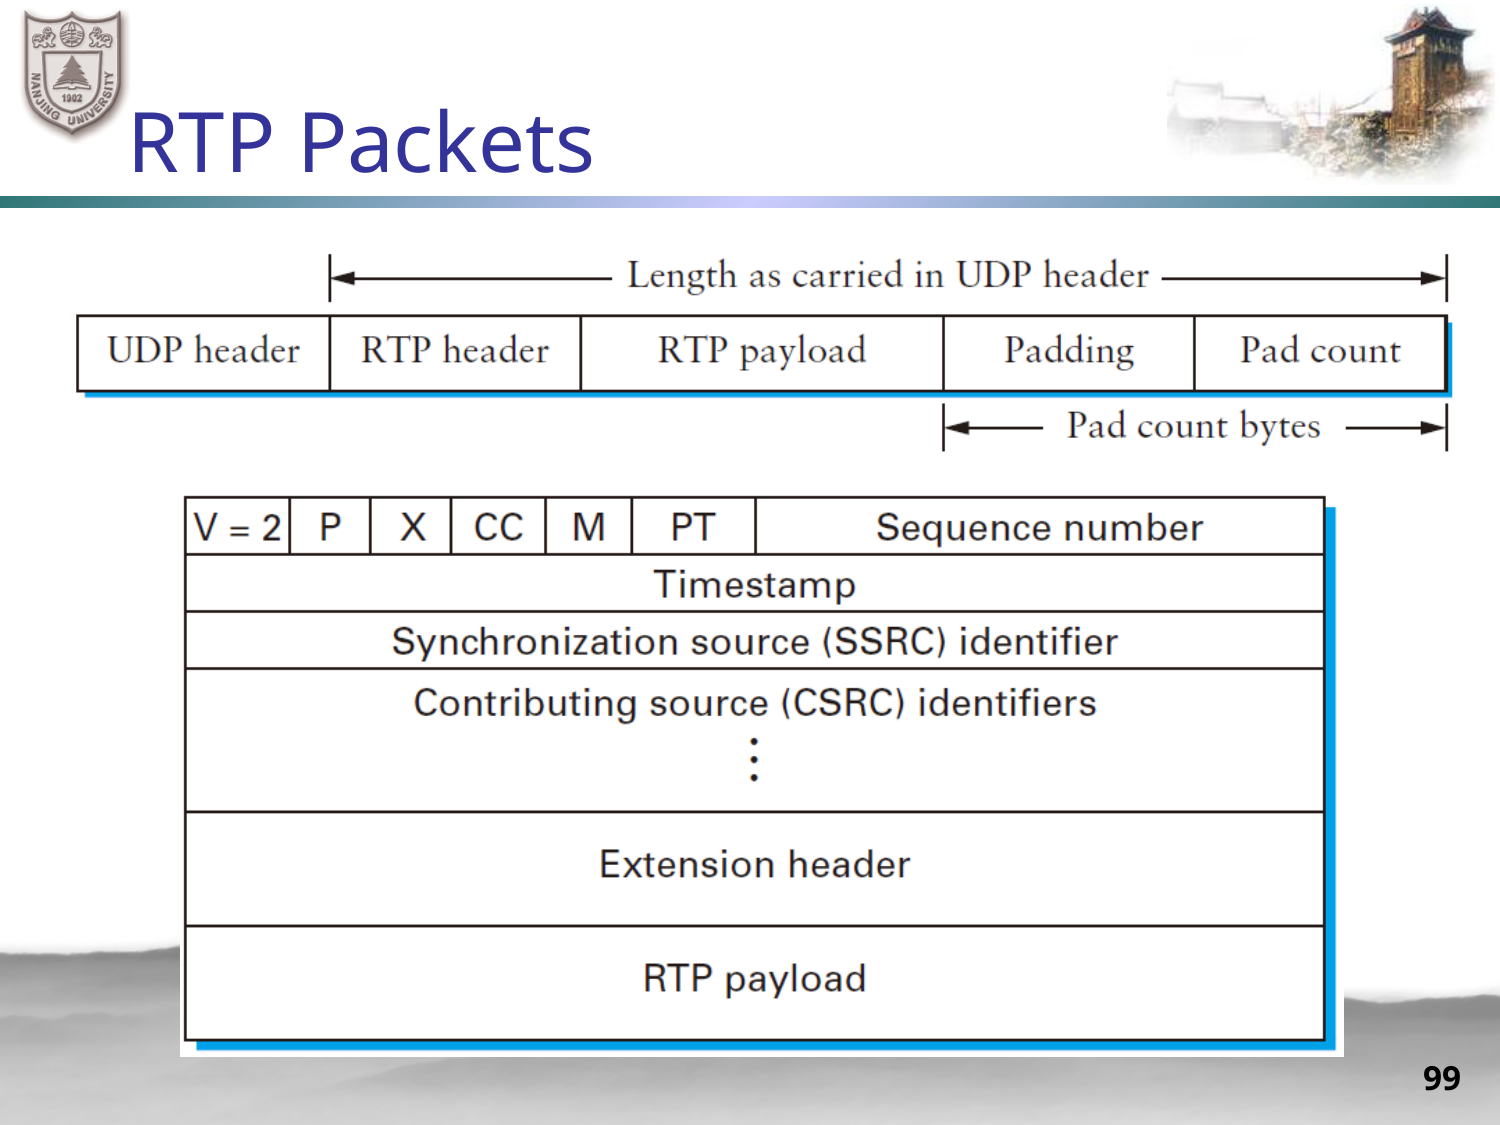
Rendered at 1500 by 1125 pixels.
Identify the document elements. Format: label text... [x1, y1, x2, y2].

title RTP Packets [111, 54, 1500, 197]
slide_number 99 [1163, 1034, 1477, 1111]
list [59, 230, 1467, 468]
picture [0, 0, 144, 144]
picture [1167, 4, 1495, 54]
picture [0, 492, 1500, 1125]
